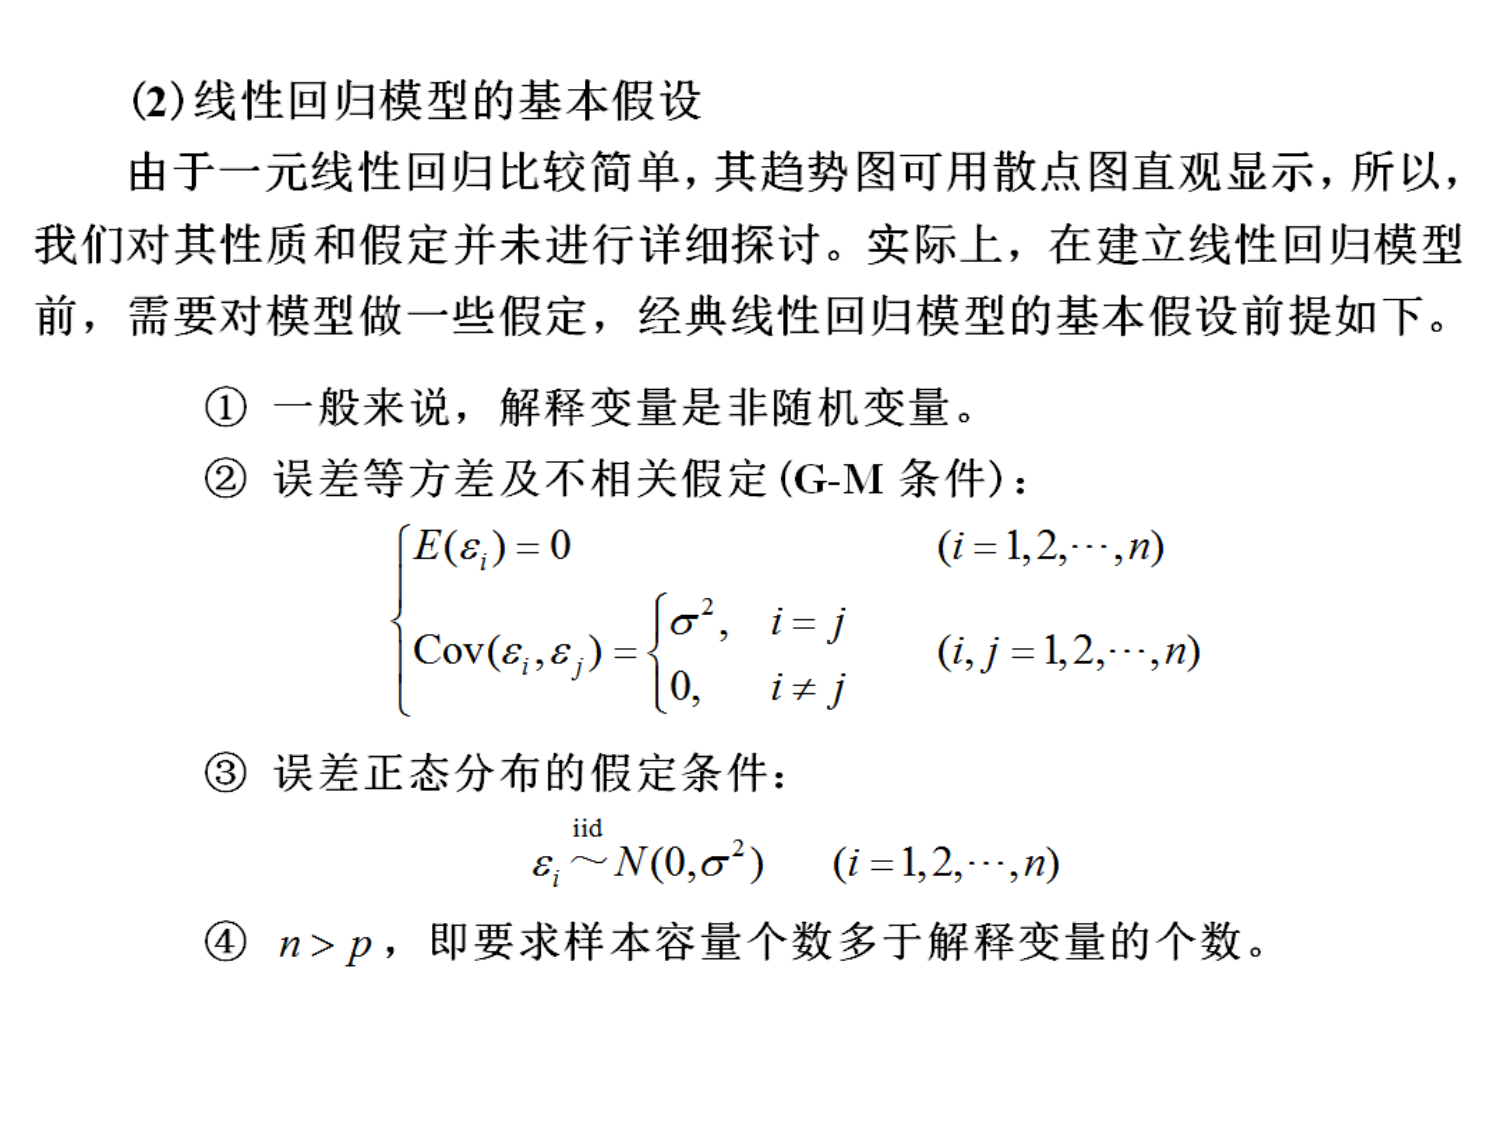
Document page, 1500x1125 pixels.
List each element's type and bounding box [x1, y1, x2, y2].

picture [187, 375, 1275, 975]
picture [10, 68, 1489, 349]
